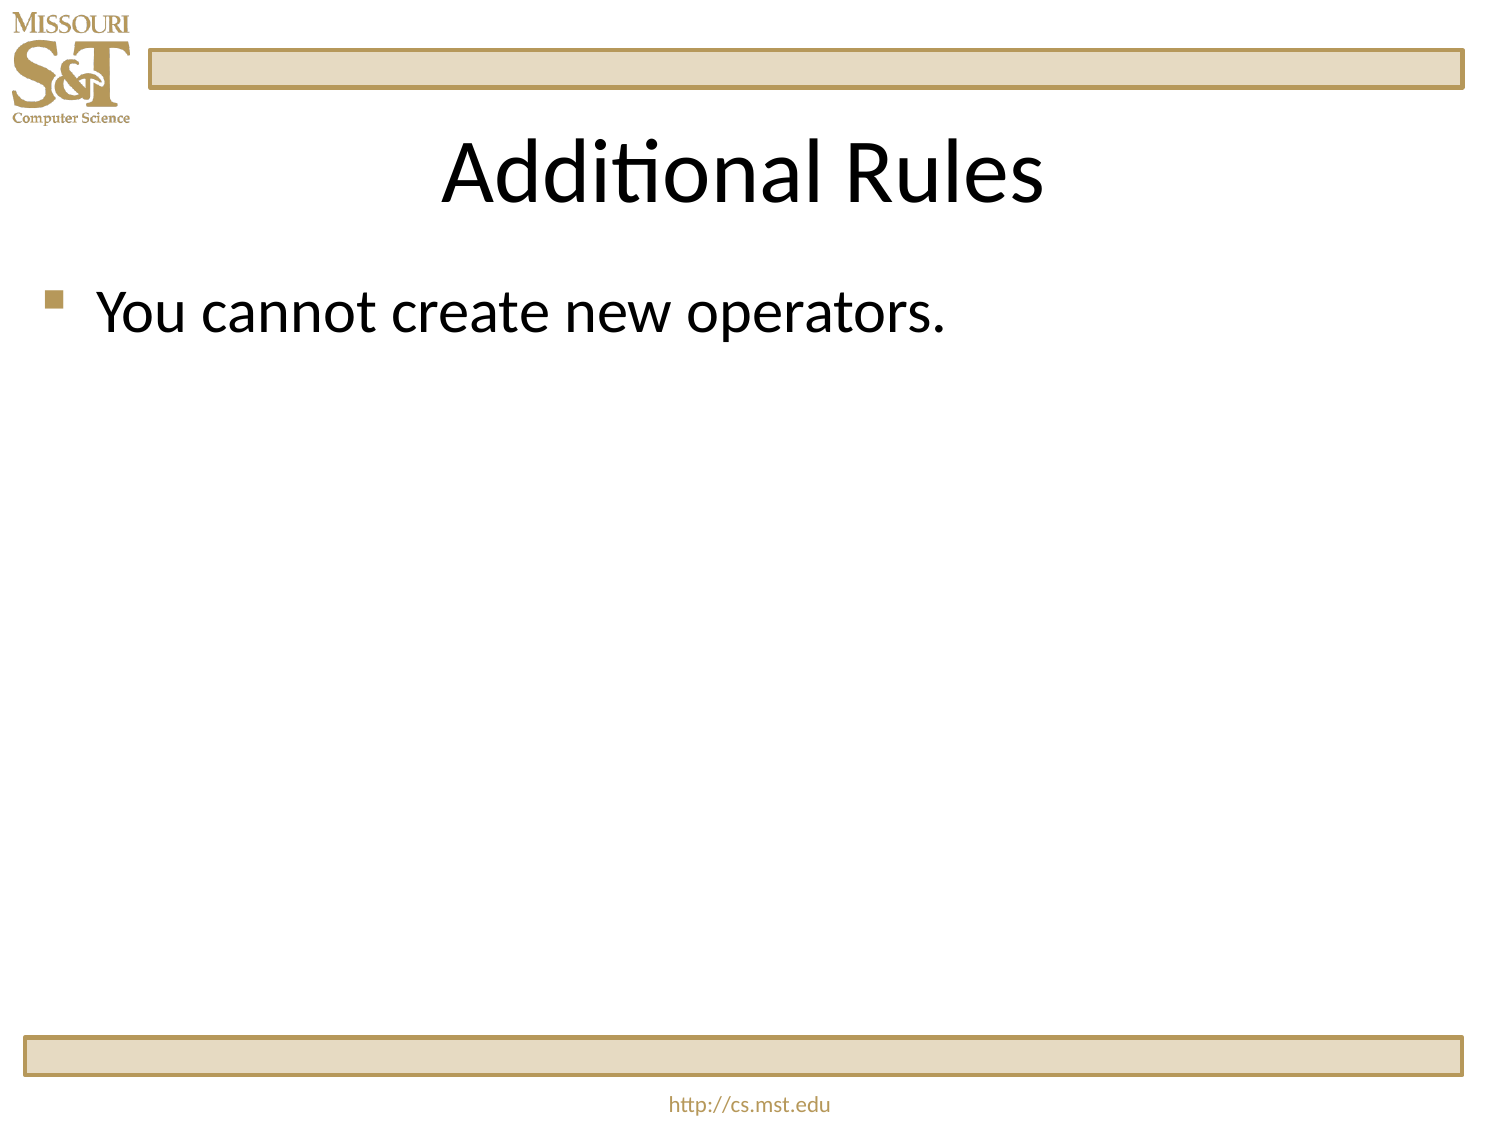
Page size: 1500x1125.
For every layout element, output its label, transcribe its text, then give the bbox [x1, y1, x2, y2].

list You cannot create new operators. [24, 262, 1463, 1005]
title Additional Rules [24, 99, 1463, 233]
picture [12, 12, 130, 126]
